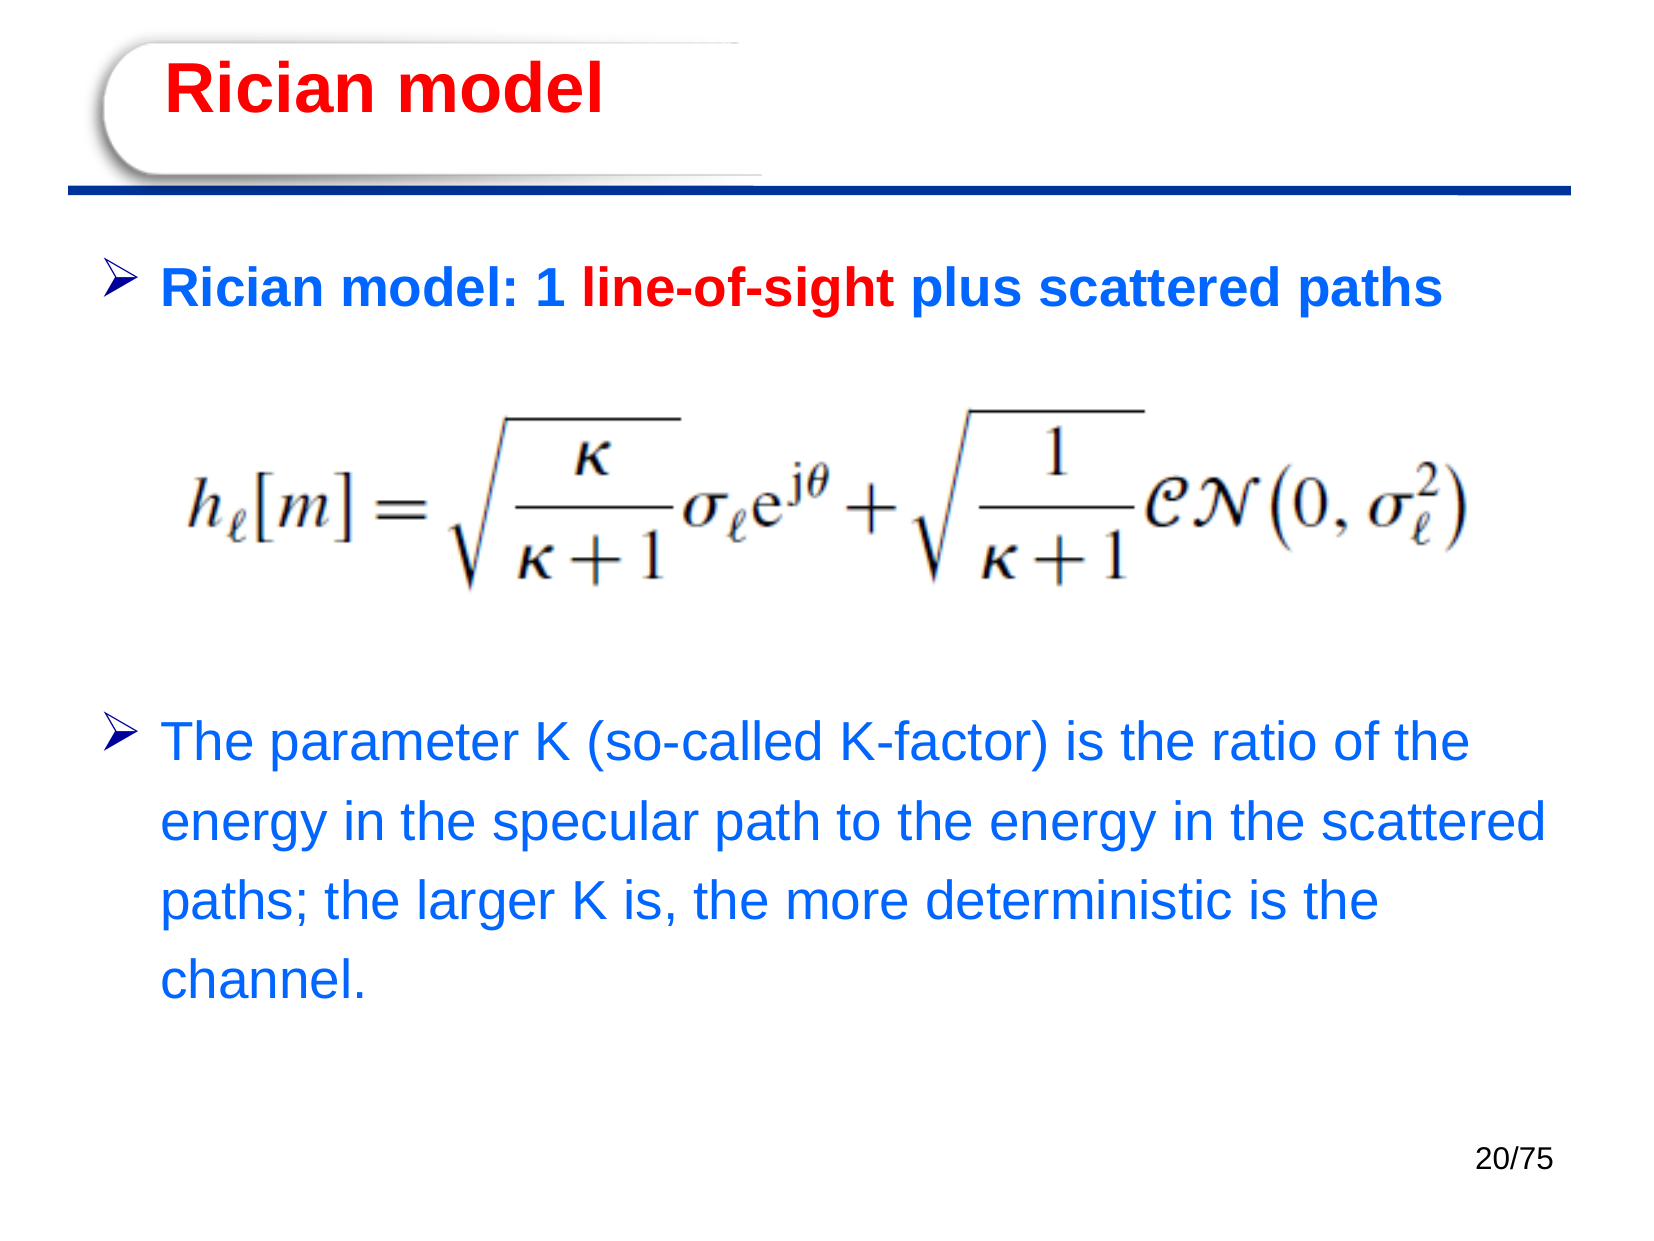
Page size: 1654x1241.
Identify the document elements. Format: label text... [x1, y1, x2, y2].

picture [168, 371, 1485, 627]
picture [84, 19, 1067, 204]
title Rician model [147, 49, 1572, 160]
list Rician model: 1 line-of-sight plus scattered paths The parameter K (so-called K-factor) is the ratio of the energy in the specular path to the energy in the scattered paths; the larger K is, the more deterministic is the channel. [82, 229, 1572, 1103]
slide_number 20/75 [1185, 1129, 1572, 1216]
